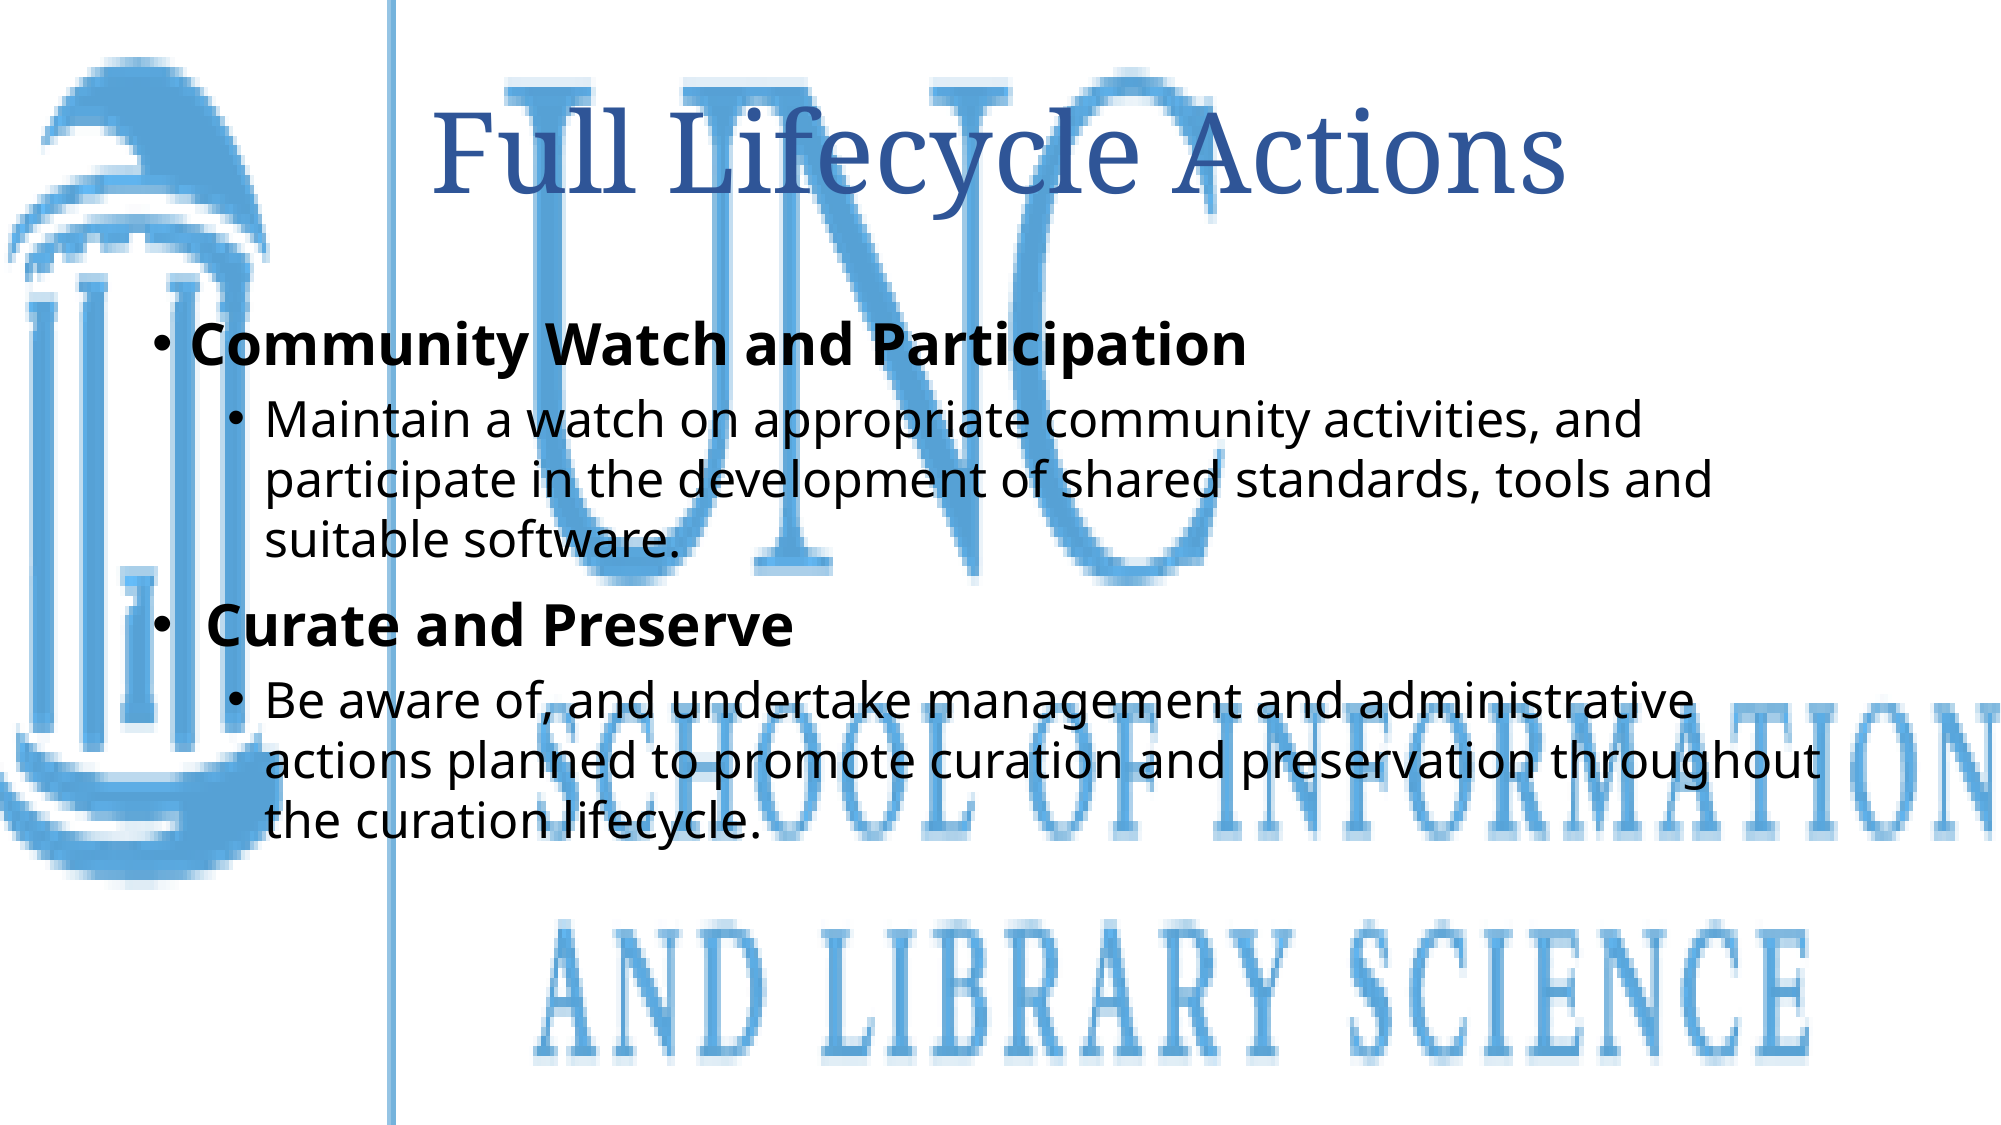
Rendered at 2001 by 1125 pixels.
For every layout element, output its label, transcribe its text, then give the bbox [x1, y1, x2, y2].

picture [0, 0, 2001, 1125]
title Full Lifecycle Actions [353, 48, 1647, 266]
list Community Watch and Participation Maintain a watch on appropriate community activities, and participate in the development of shared standards, tools and suitable software. Curate and Preserve Be aware of, and undertake management and administrative actions planned to promote curation and preservation throughout the curation lifecycle. [137, 299, 1863, 1014]
